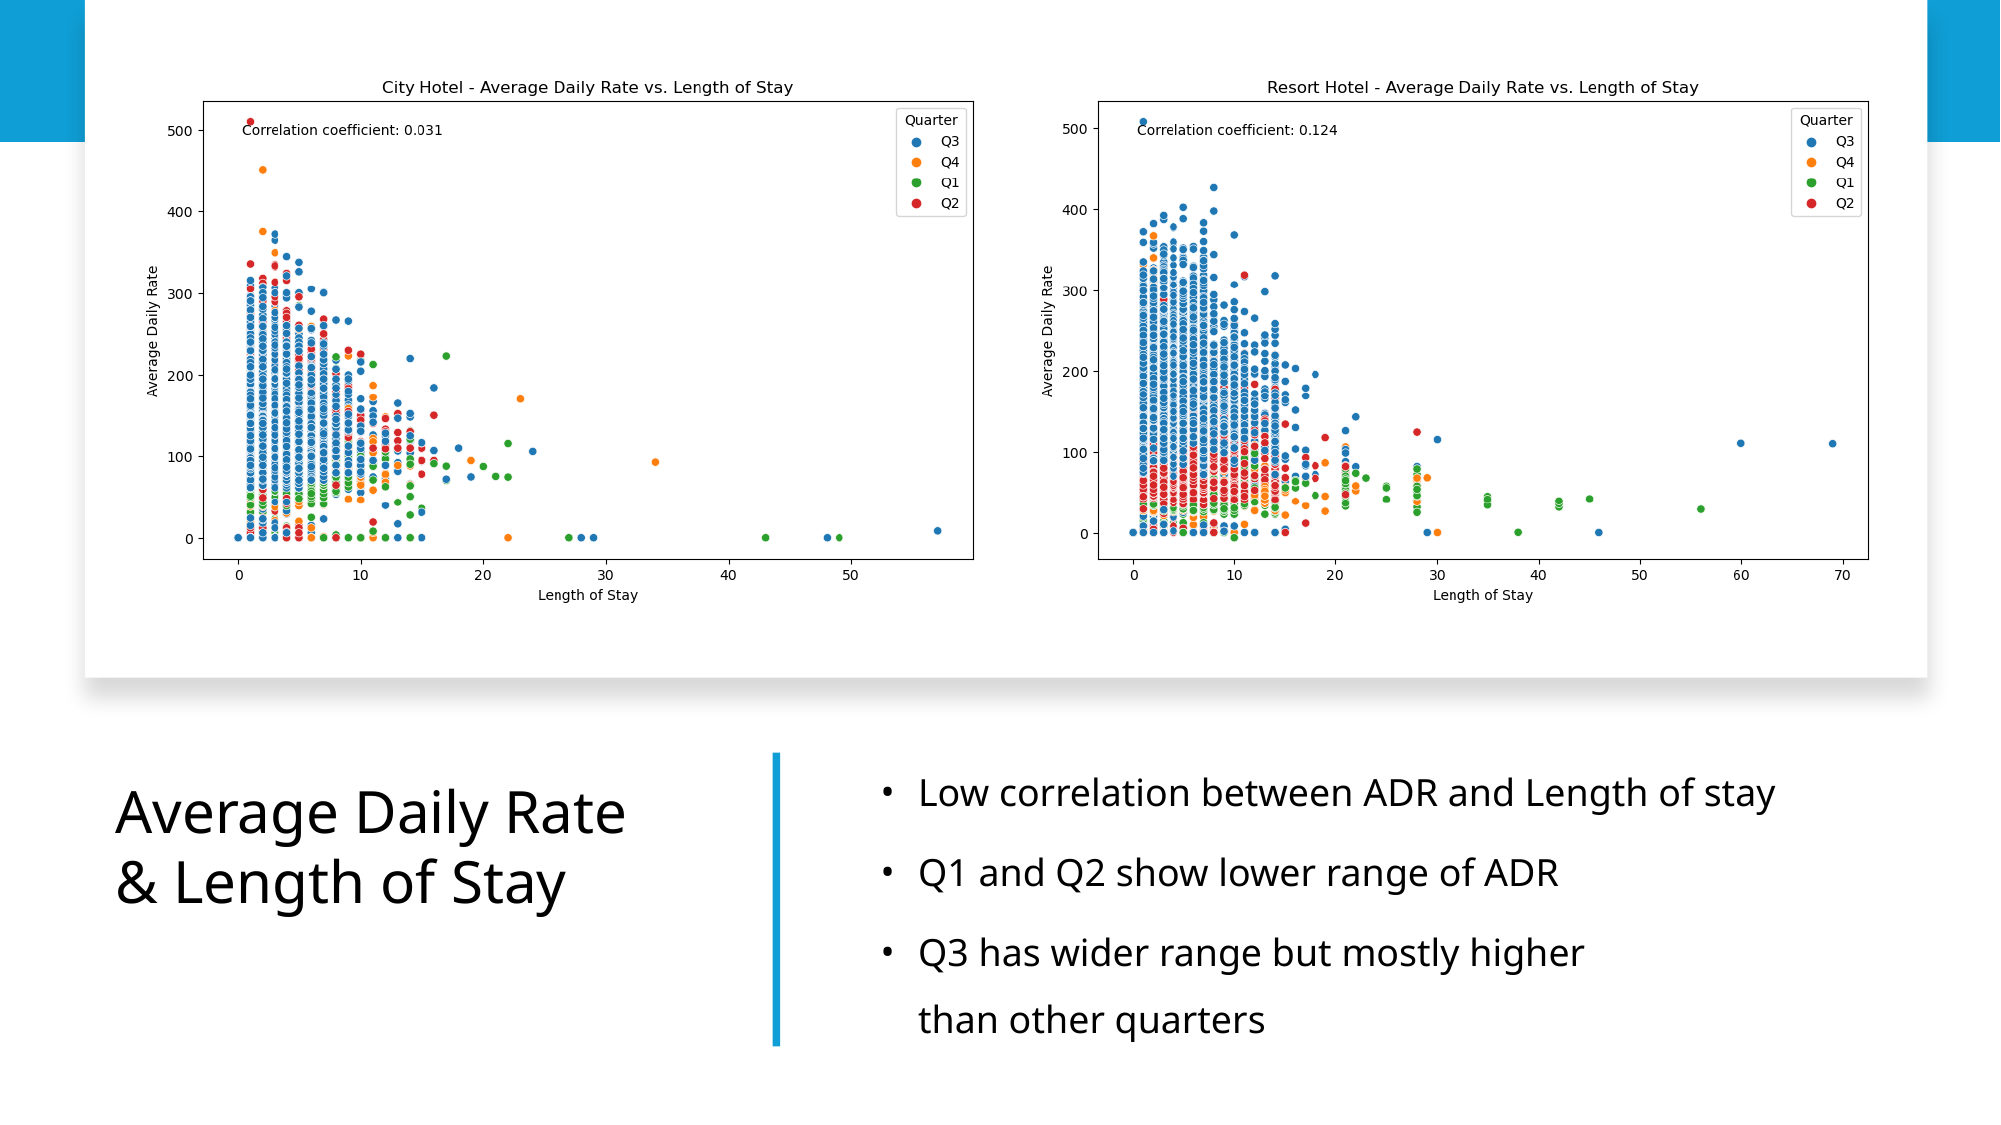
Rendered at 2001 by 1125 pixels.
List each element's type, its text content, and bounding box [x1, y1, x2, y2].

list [137, 70, 981, 611]
text_box [0, 142, 2000, 1125]
text_box [772, 752, 781, 1047]
text_box [84, 0, 1928, 678]
text_box [1928, 0, 2000, 142]
text_box Low correlation between ADR and Length of stay Q1 and Q2 show lower range of ADR Q3 has wider range but mostly higher than other quarters [846, 737, 1942, 1051]
text_box [0, 0, 84, 142]
text_box Average Daily Rate & Length of Stay [100, 767, 733, 923]
picture [1032, 70, 1876, 611]
